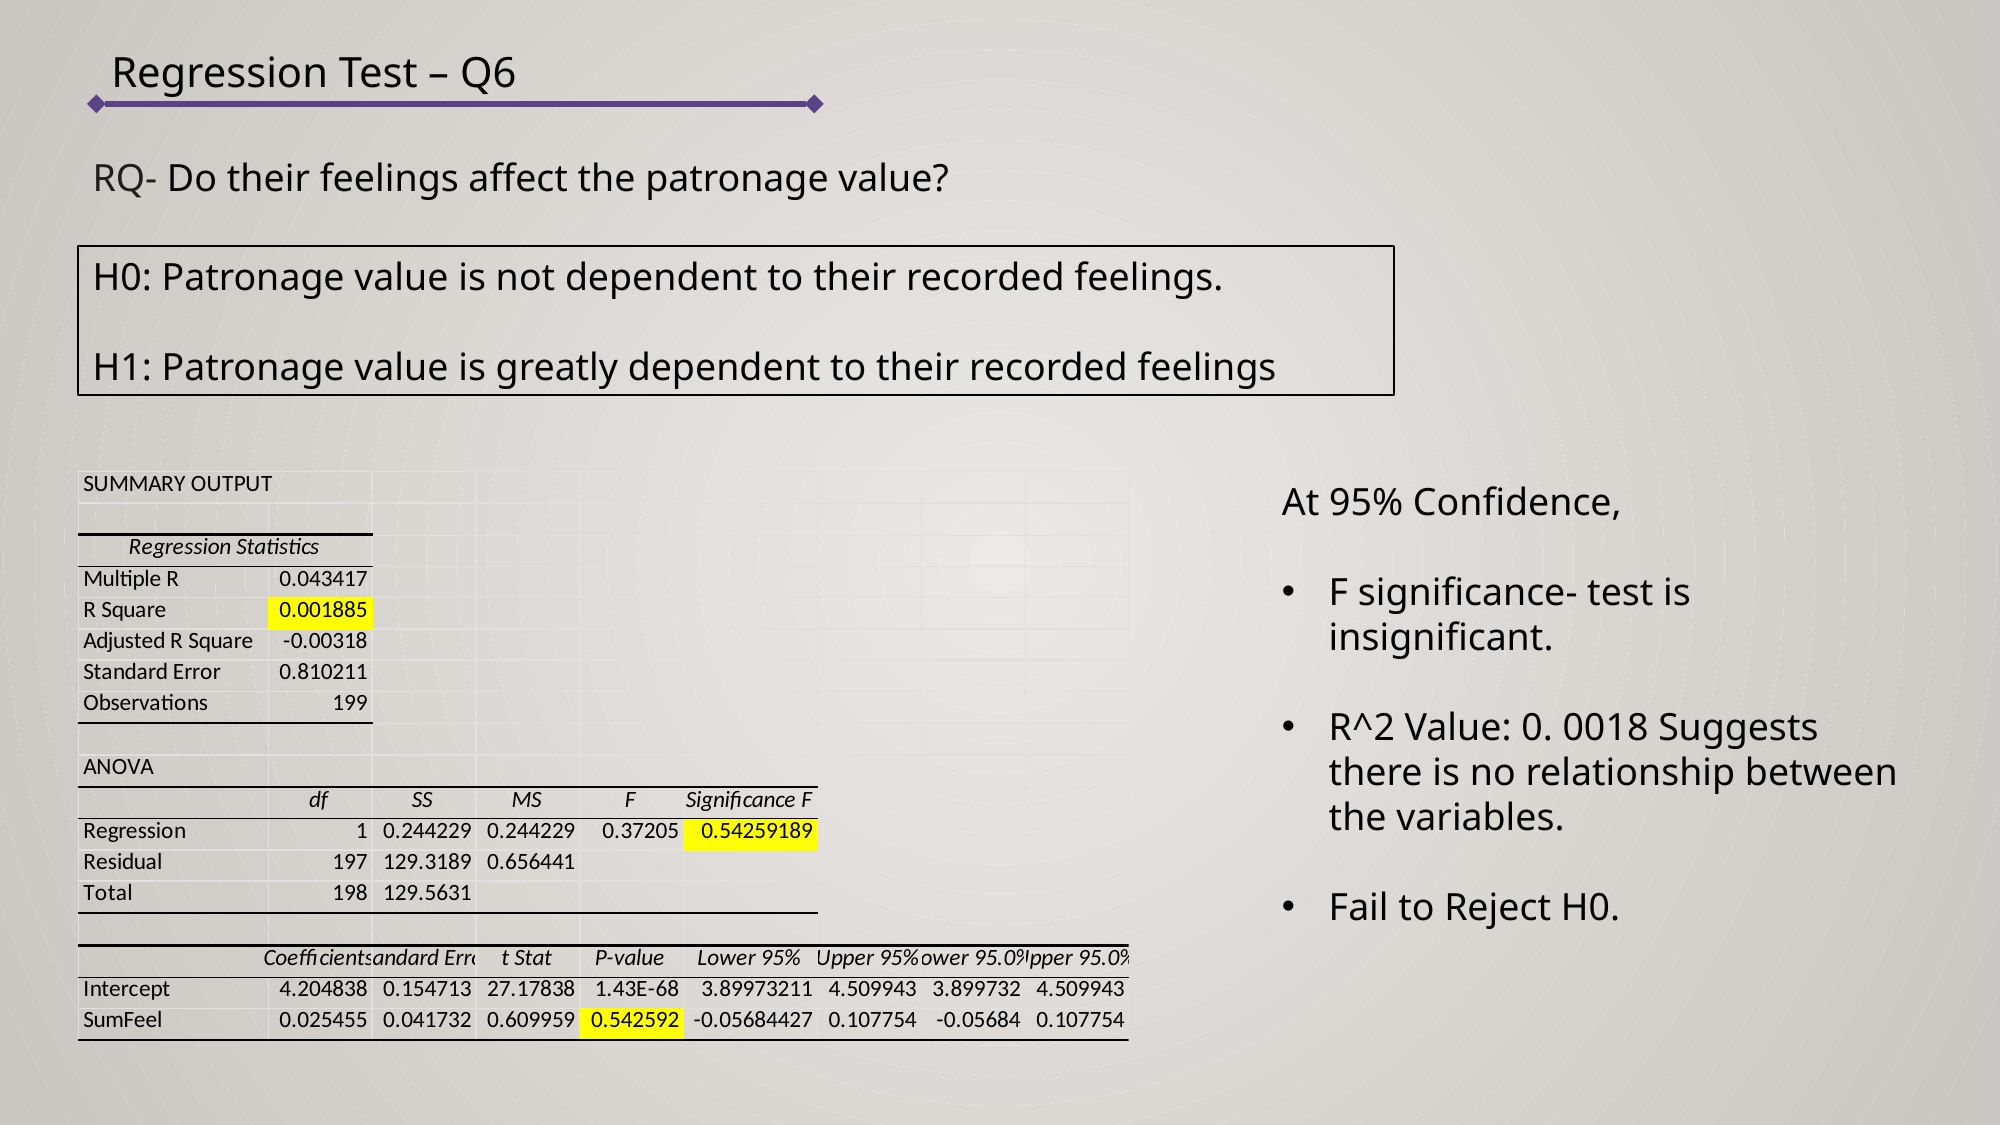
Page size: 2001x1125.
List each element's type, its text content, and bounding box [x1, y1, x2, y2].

text_box Regression Test – Q6 [96, 38, 1505, 103]
text_box RQ- Do their feelings affect the patronage value? [78, 146, 1774, 207]
text_box H0: Patronage value is not dependent to their recorded feelings. H1: Patronage value is greatly dependent to their recorded feelings [78, 245, 1395, 396]
text_box At 95% Confidence, F significance- test is insignificant. R^2 Value: 0. 0018 Suggests there is no relationship between the variables. Fail to Reject H0. [1267, 471, 1924, 1125]
picture [77, 470, 1131, 1042]
